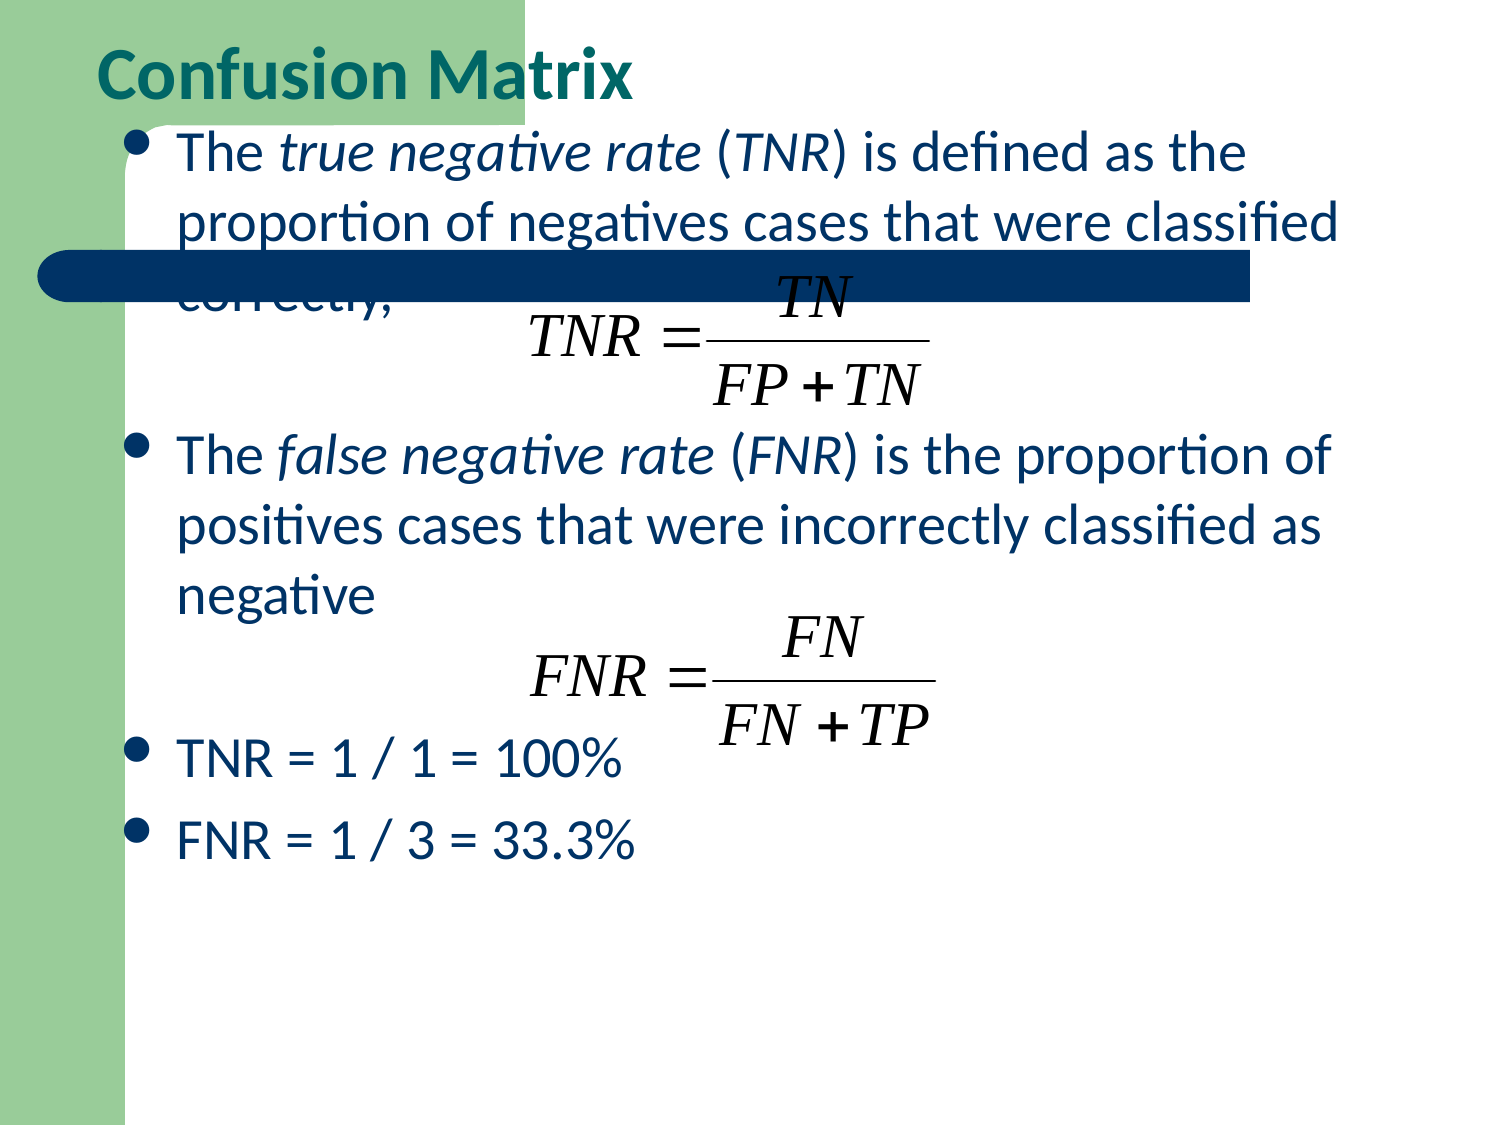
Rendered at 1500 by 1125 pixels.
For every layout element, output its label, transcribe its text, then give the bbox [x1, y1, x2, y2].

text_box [520, 257, 943, 420]
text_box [518, 597, 951, 760]
list The true negative rate (TNR) is defined as the proportion of negatives cases that were classified correctly, The false negative rate (FNR) is the proportion of positives cases that were incorrectly classified as negative TNR = 1 / 1 = 100% FNR = 1 / 3 = 33.3% [105, 105, 1368, 1091]
title Confusion Matrix [81, 23, 1383, 124]
